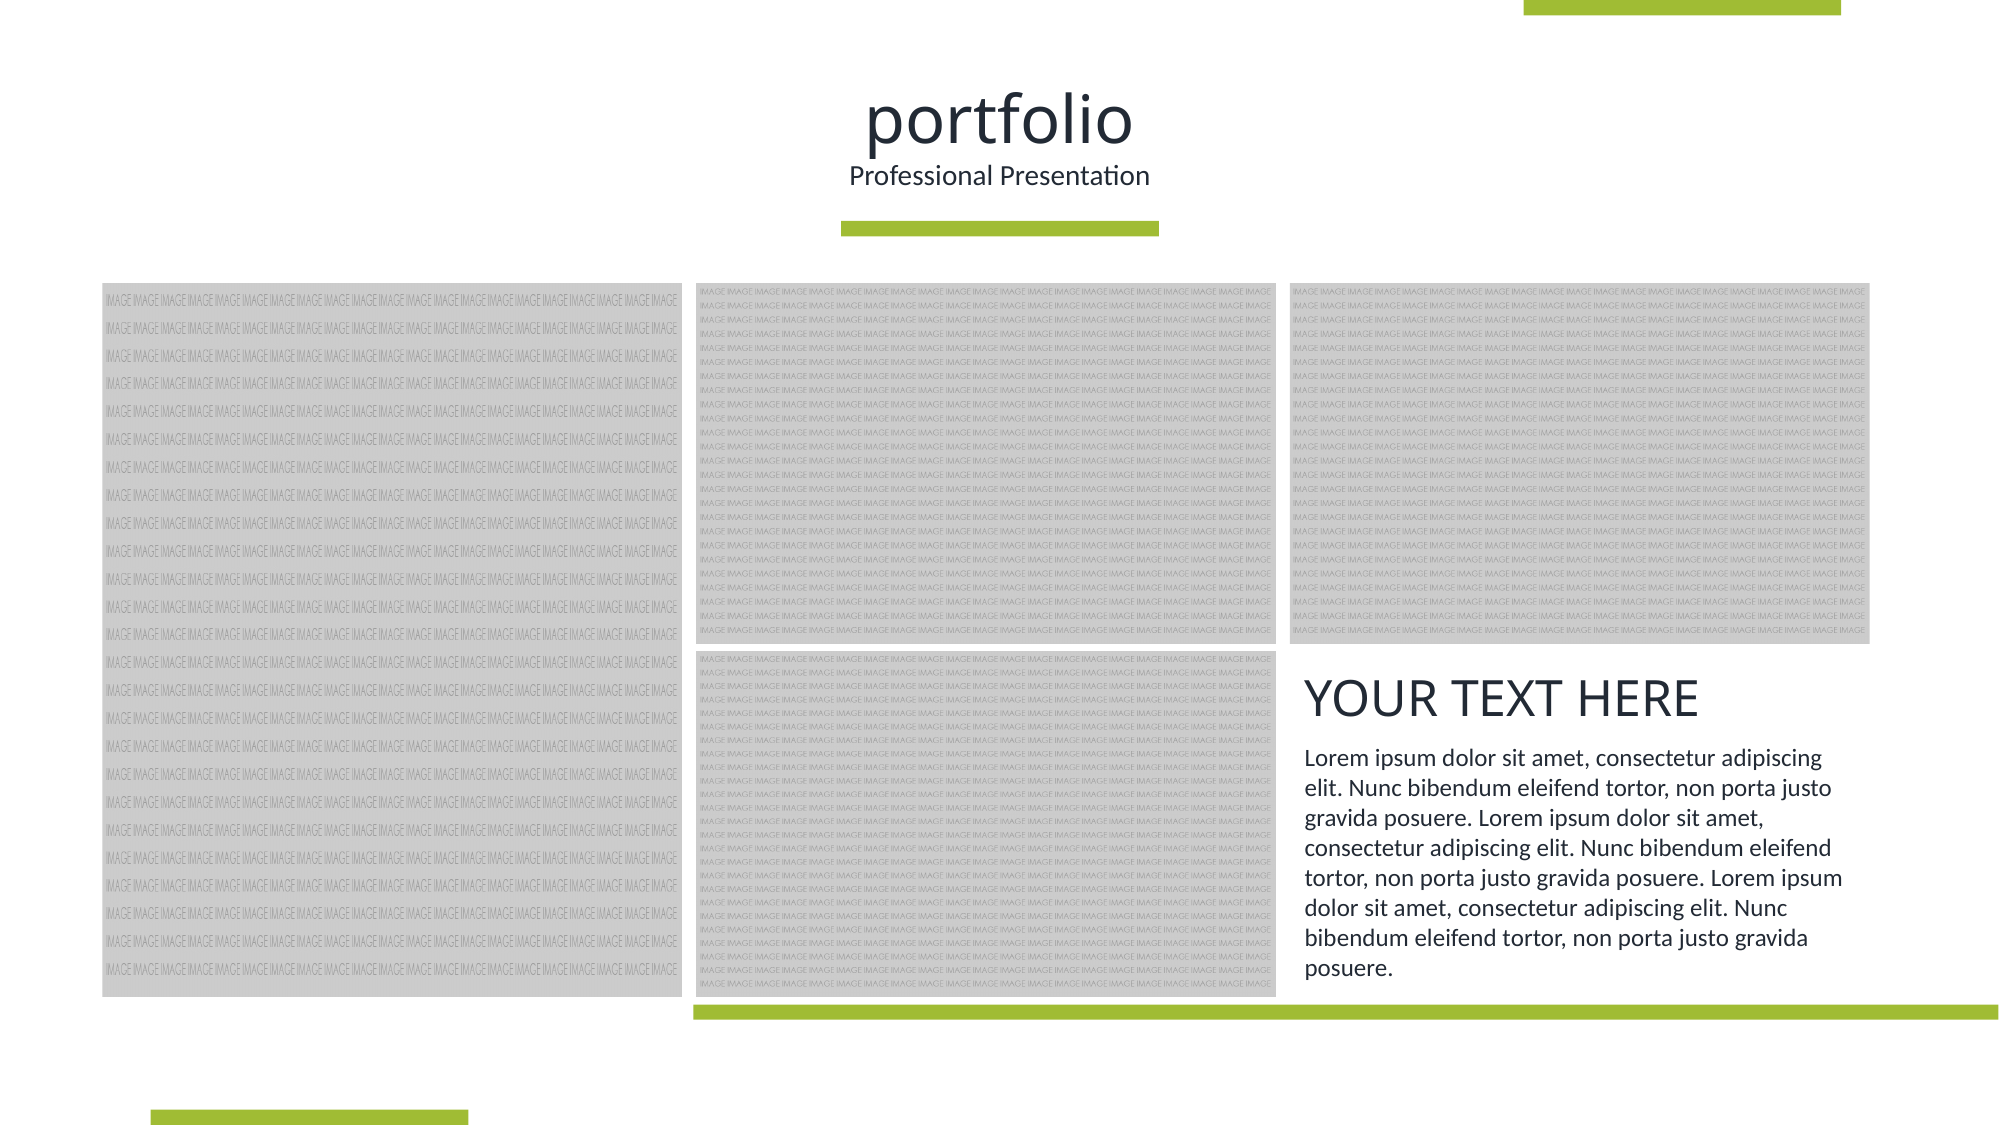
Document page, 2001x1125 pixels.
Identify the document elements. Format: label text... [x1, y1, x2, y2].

text_box Lorem ipsum dolor sit amet, consectetur adipiscing elit. Nunc bibendum eleifend tortor, non porta justo gravida posuere. Lorem ipsum dolor sit amet, consectetur adipiscing elit. Nunc bibendum eleifend tortor, non porta justo gravida posuere. Lorem ipsum dolor sit amet, consectetur adipiscing elit. Nunc bibendum eleifend tortor, non porta justo gravida posuere. [1289, 734, 1871, 989]
text_box YOUR TEXT HERE [1289, 658, 1871, 734]
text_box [0, 69, 2000, 237]
text_box [150, 1109, 469, 1125]
text_box [101, 283, 683, 998]
text_box [695, 282, 1277, 644]
text_box [695, 651, 1277, 998]
text_box [692, 1004, 1999, 1021]
text_box [1289, 282, 1871, 644]
text_box [1522, 0, 1842, 16]
